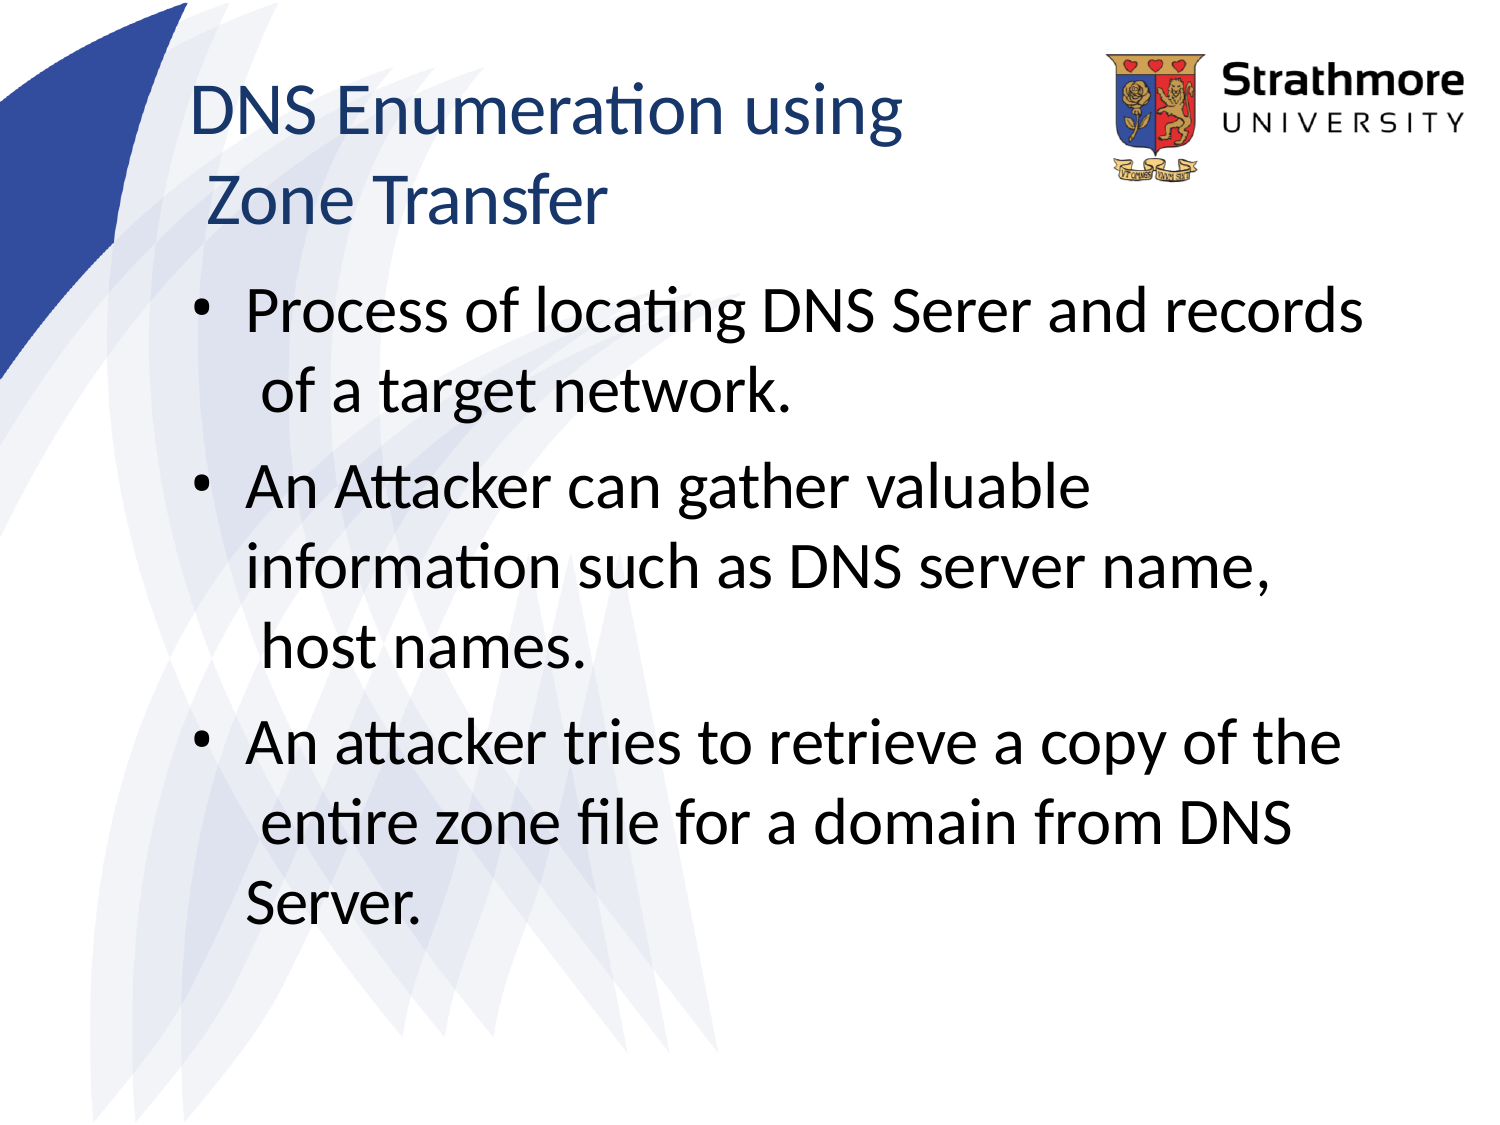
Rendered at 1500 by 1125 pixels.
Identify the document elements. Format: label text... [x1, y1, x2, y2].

title DNS Enumeration using Zone Transfer [187, 57, 908, 248]
text_box Process of locating DNS Serer and records of a target network. An Attacker can gather valuable information such as DNS server name, host names. An attacker tries to retrieve a copy of the entire zone file for a domain from DNS Server. [187, 263, 1374, 938]
picture [0, 2, 740, 1123]
picture [1104, 53, 1464, 183]
